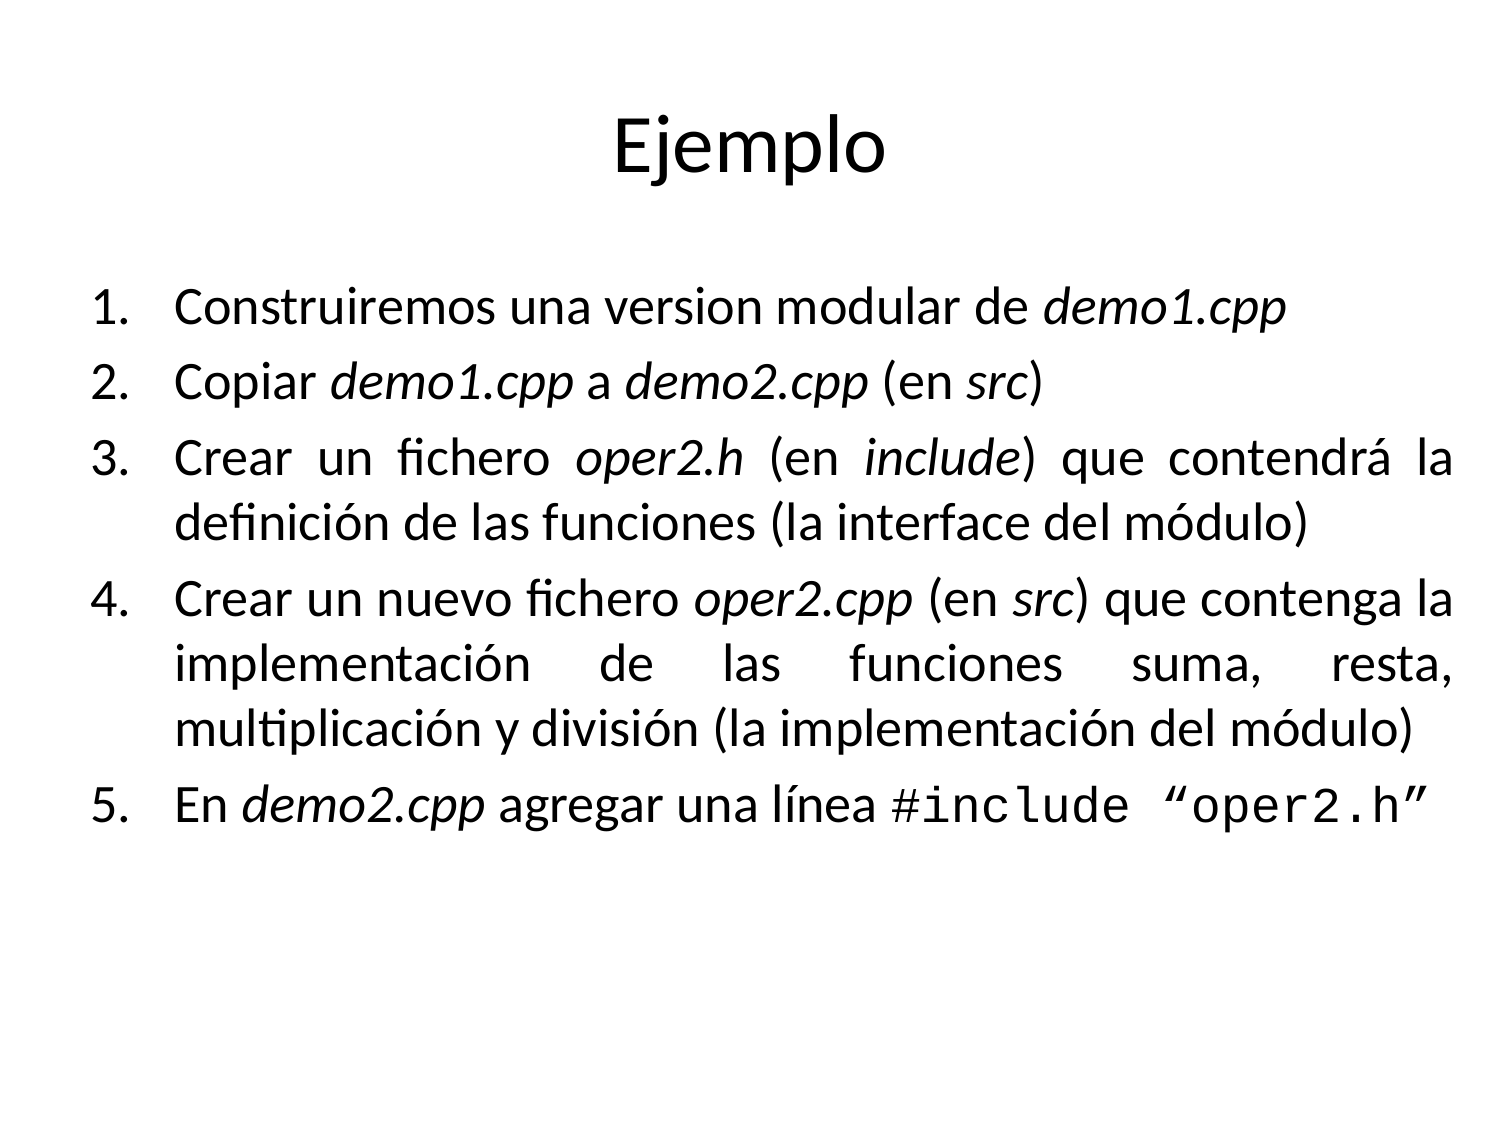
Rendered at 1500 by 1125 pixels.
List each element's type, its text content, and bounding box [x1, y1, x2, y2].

title Ejemplo [75, 45, 1425, 233]
list Construiremos una version modular de demo1.cpp Copiar demo1.cpp a demo2.cpp (en src) Crear un fichero oper2.h (en include) que contendrá la definición de las funciones (la interface del módulo) Crear un nuevo fichero oper2.cpp (en src) que contenga la implementación de las funciones suma, resta, multiplicación y división (la implementación del módulo) En demo2.cpp agregar una línea #include “oper2.h” [75, 262, 1471, 1005]
